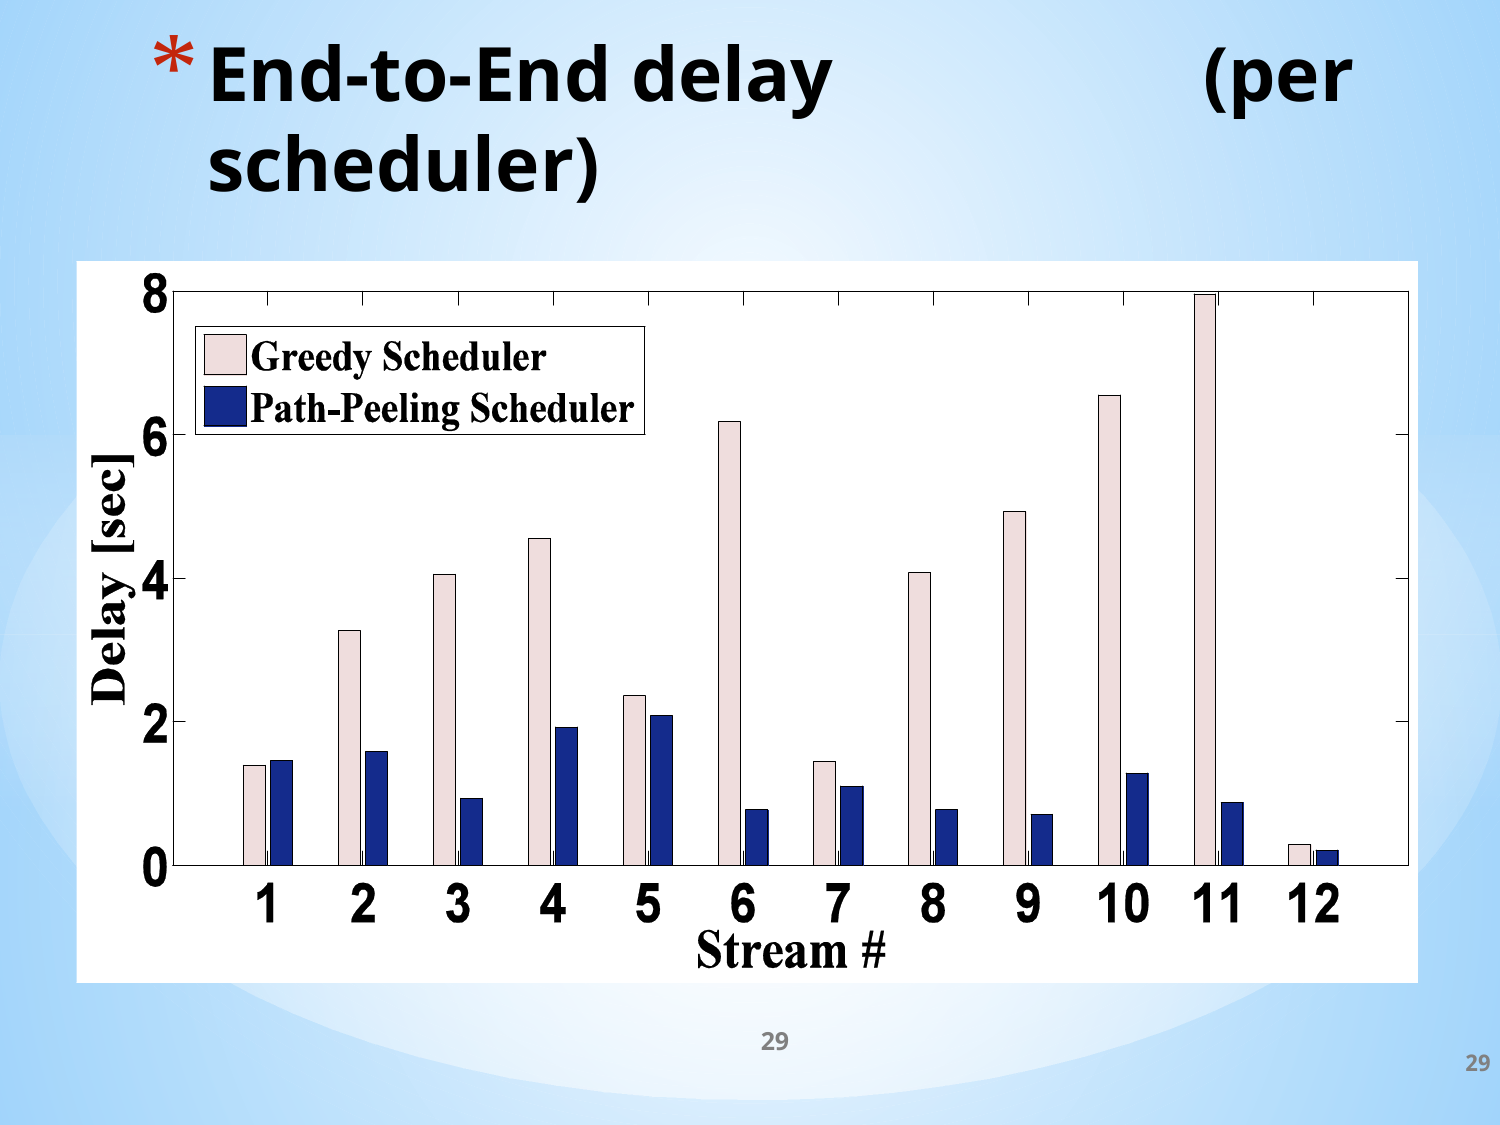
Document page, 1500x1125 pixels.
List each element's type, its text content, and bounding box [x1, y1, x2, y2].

picture [76, 255, 1419, 984]
slide_number 29 [624, 1012, 925, 1073]
footer [75, 1012, 624, 1073]
title End-to-End delay (per scheduler) [135, 19, 1376, 185]
text_box 29 [955, 1034, 1500, 1094]
